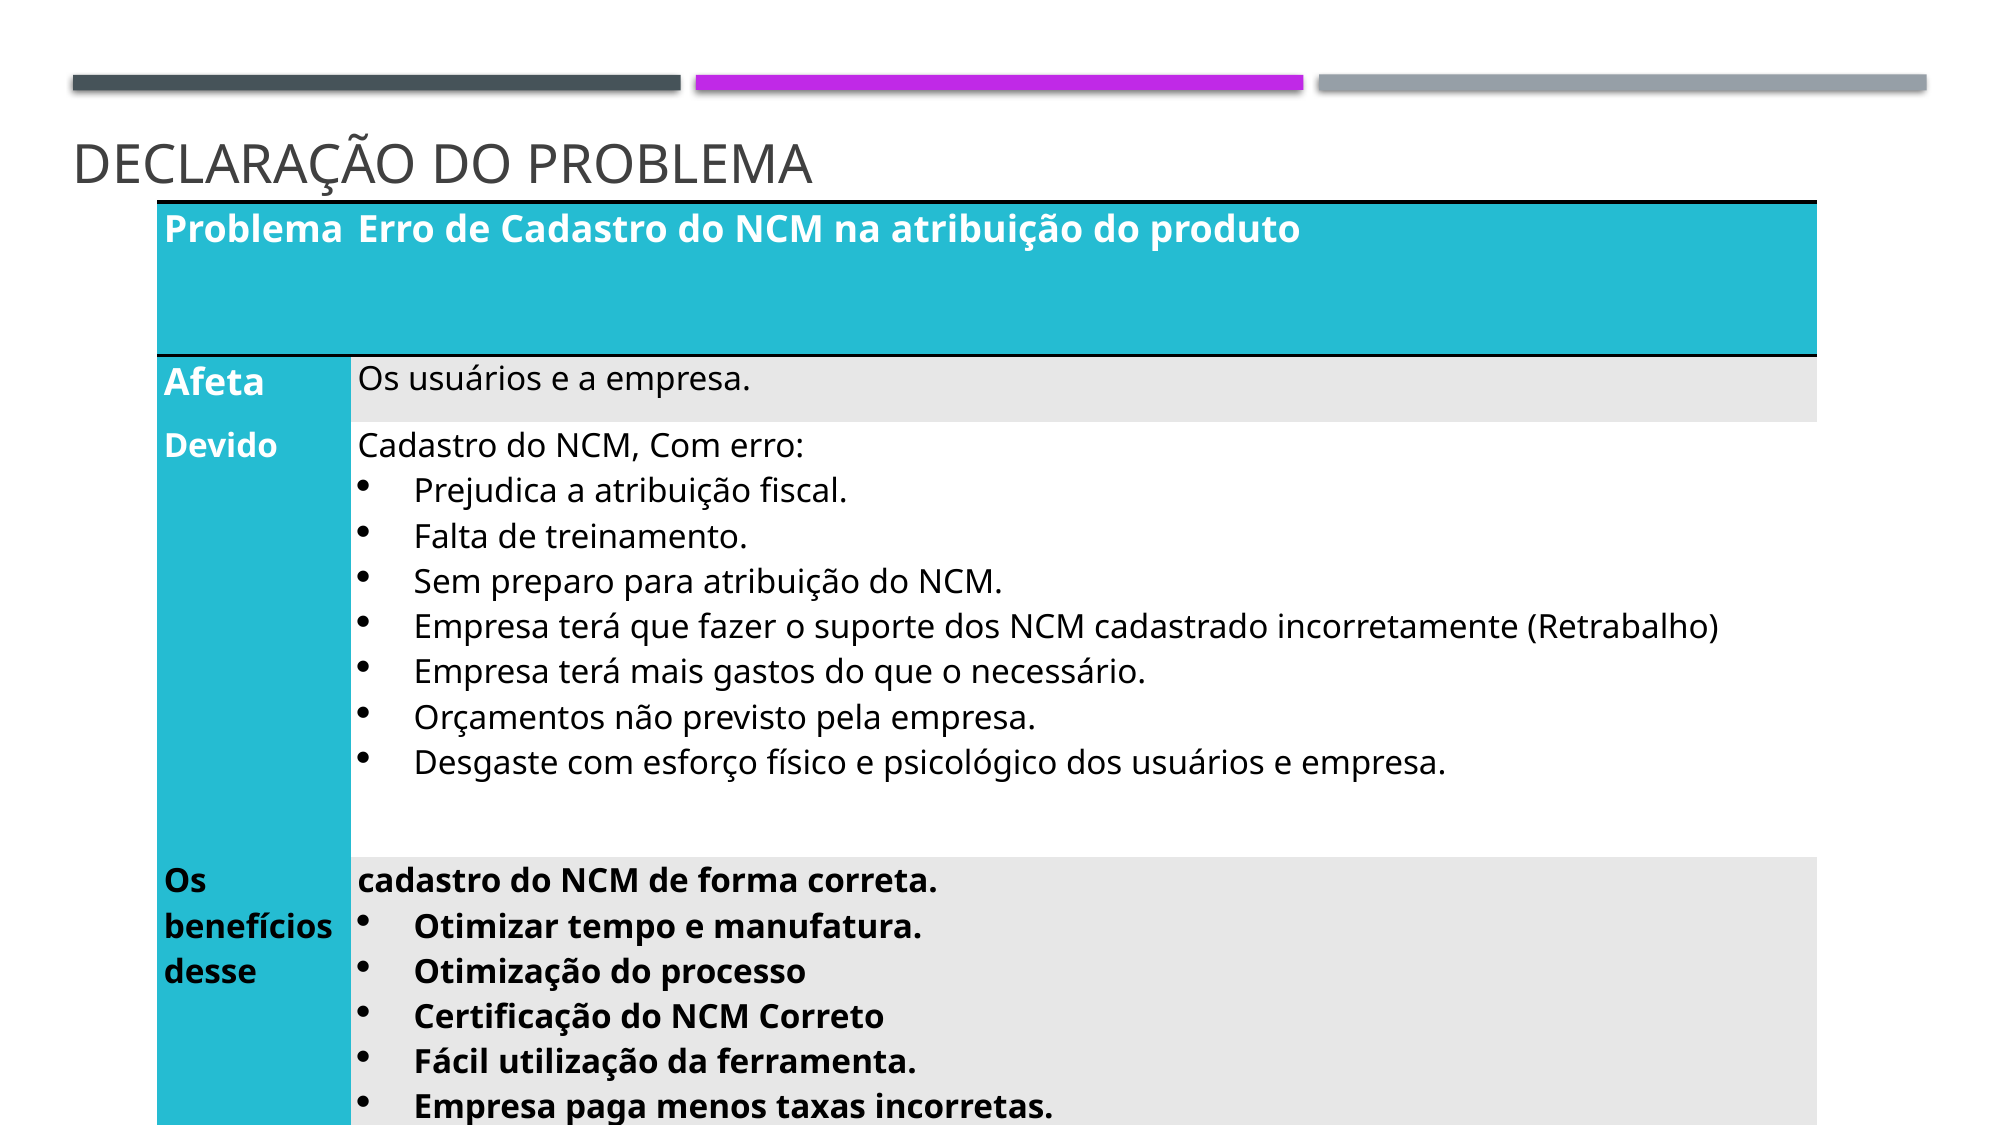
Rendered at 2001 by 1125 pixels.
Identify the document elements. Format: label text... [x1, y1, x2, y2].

table_cell Os benefícios desse [157, 857, 351, 1125]
table_header Problema [157, 204, 351, 354]
table_cell Afeta [157, 357, 351, 422]
table_cell Os usuários e a empresa. [351, 357, 1817, 422]
table_cell cadastro do NCM de forma correta. Otimizar tempo e manufatura. Otimização do processo Certificação do NCM Correto Fácil utilização da ferramenta. Empresa paga menos taxas incorretas. [351, 857, 1817, 1125]
table_cell Devido [157, 422, 351, 857]
title Declaração do Problema [57, 40, 1868, 203]
table_header Erro de Cadastro do NCM na atribuição do produto [351, 204, 1817, 354]
table_cell Cadastro do NCM, Com erro: Prejudica a atribuição fiscal. Falta de treinamento. Sem preparo para atribuição do NCM. Empresa terá que fazer o suporte dos NCM cadastrado incorretamente (Retrabalho) Empresa terá mais gastos do que o necessário. Orçamentos não previsto pela empresa. Desgaste com esforço físico e psicológico dos usuários e empresa. [351, 422, 1817, 857]
